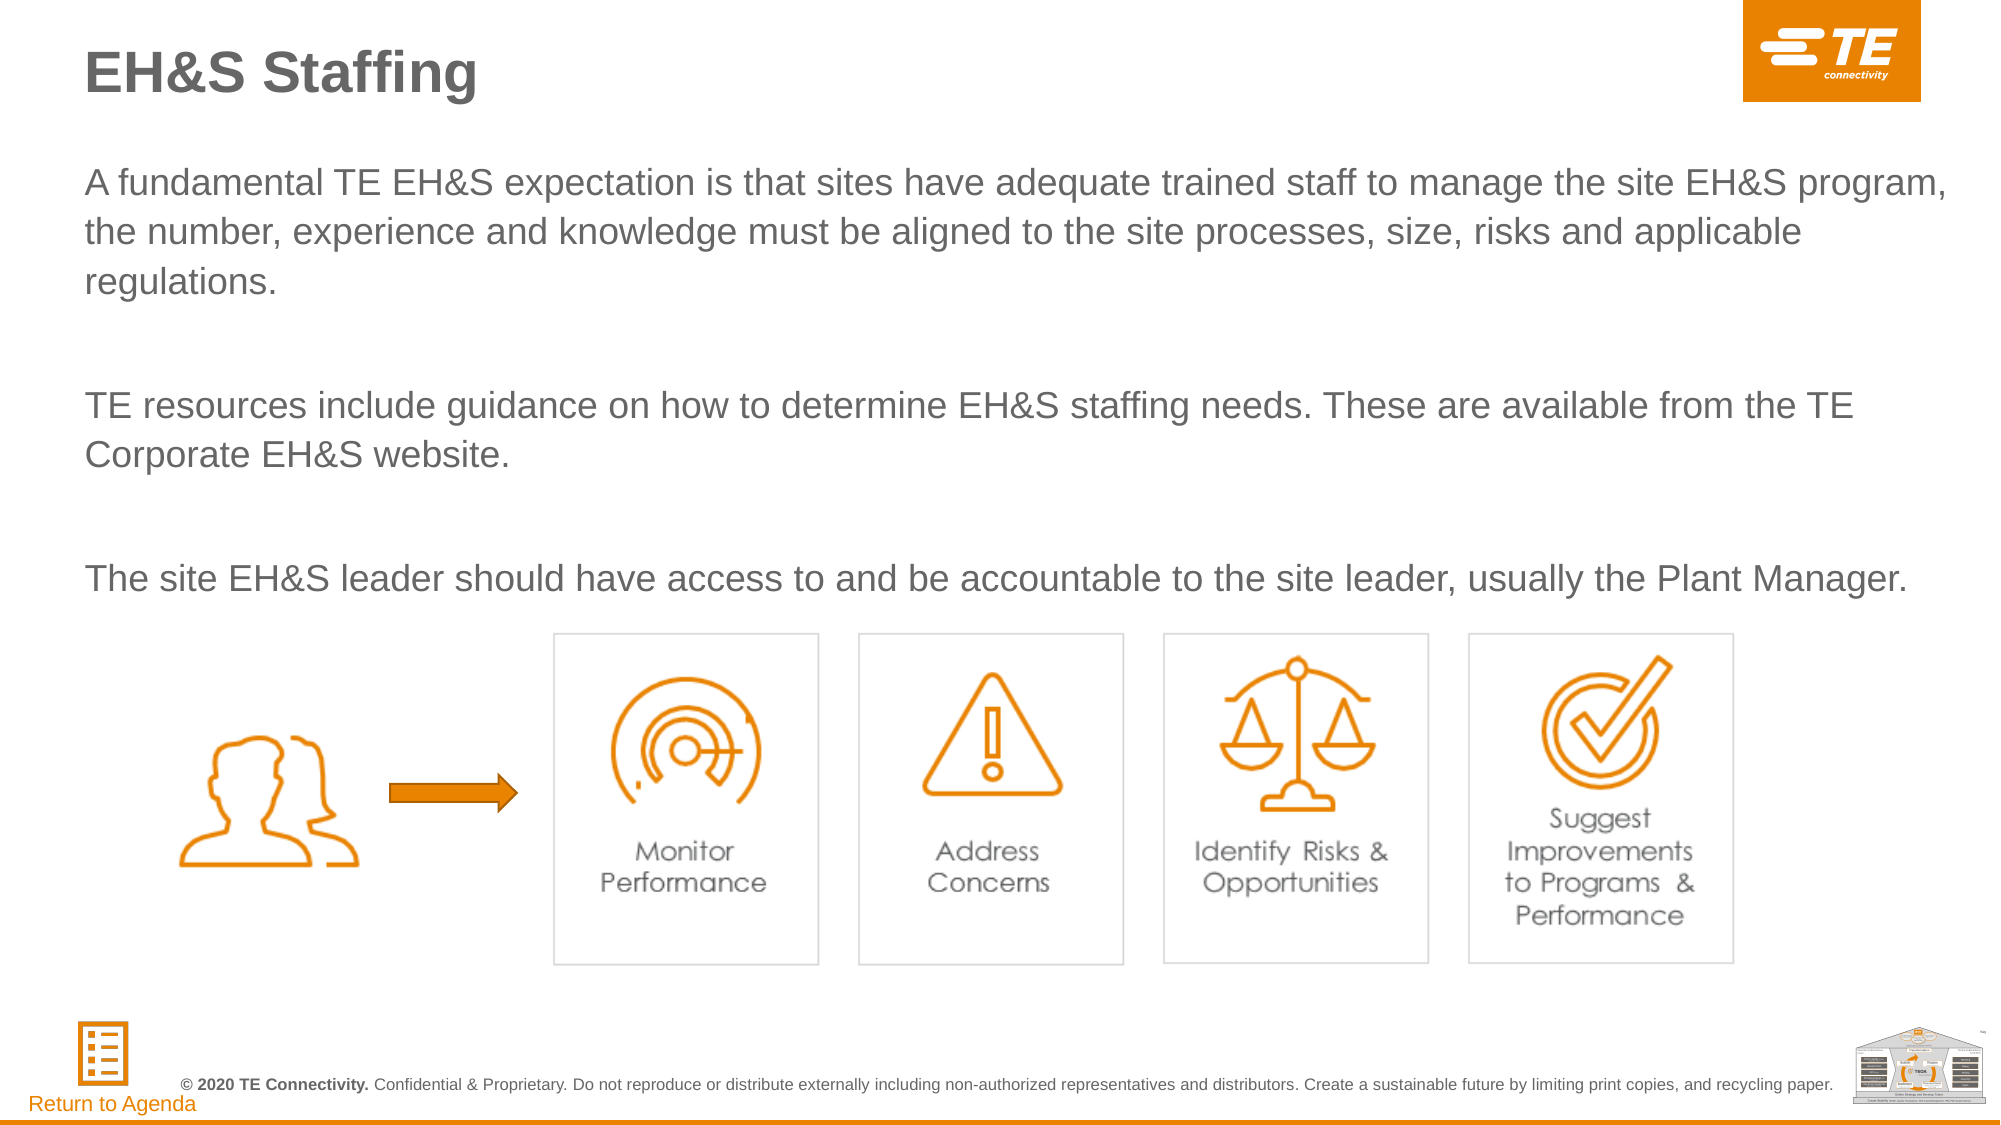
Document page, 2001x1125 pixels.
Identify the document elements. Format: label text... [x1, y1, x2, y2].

picture [1743, 0, 1921, 102]
picture [170, 706, 366, 902]
title EH&S Staffing [84, 34, 1698, 110]
list A fundamental TE EH&S expectation is that sites have adequate trained staff to manage the site EH&S program, the number, experience and knowledge must be aligned to the site processes, size, risks and applicable regulations. TE resources include guidance on how to determine EH&S staffing needs. These are available from the TE Corporate EH&S website. The site EH&S leader should have access to and be accountable to the site leader, usually the Plant Manager. [84, 153, 1959, 655]
text_box [389, 772, 519, 814]
picture [1853, 1027, 1988, 1104]
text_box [6, 1015, 219, 1125]
picture [541, 613, 1750, 972]
